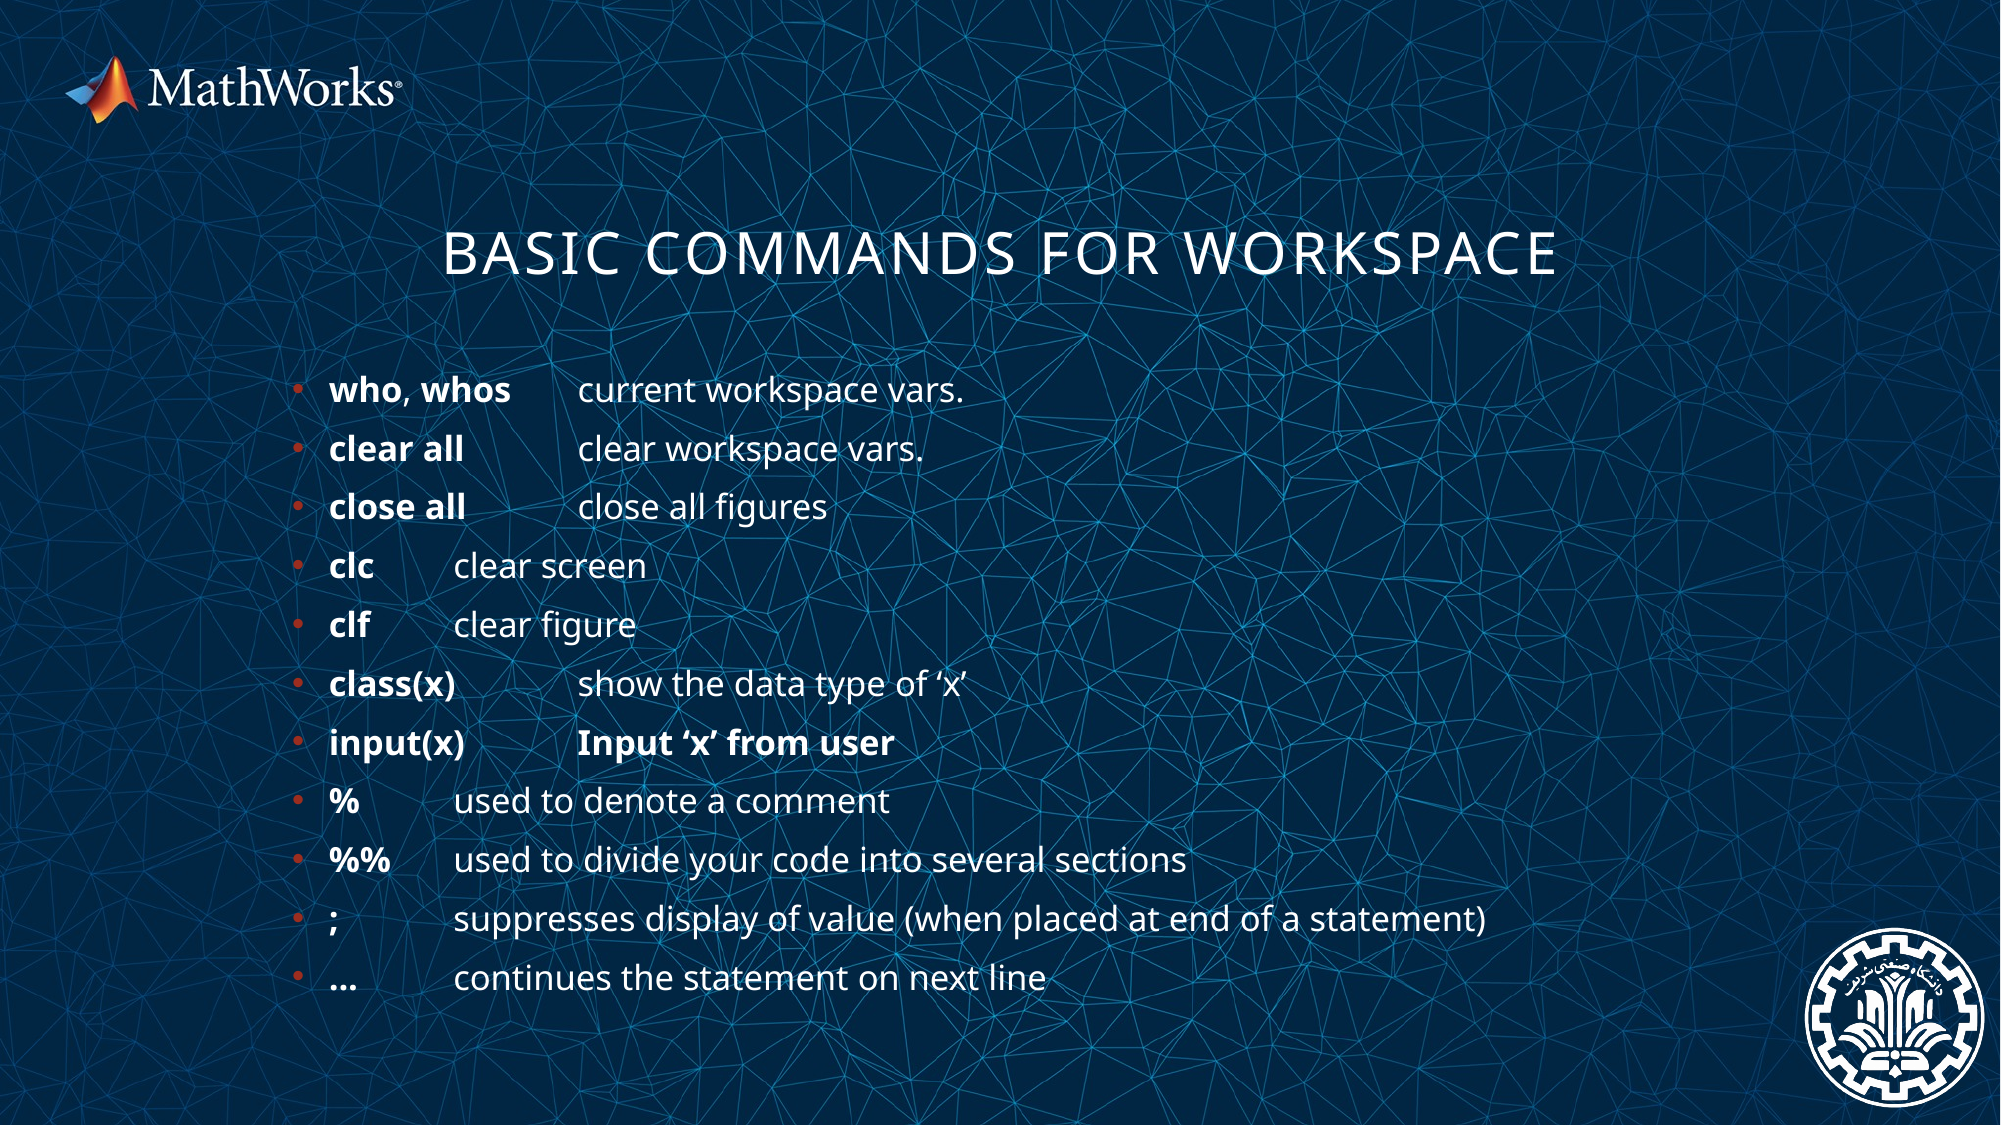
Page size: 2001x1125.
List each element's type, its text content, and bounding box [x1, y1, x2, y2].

title Basic Commands for Workspace [363, 156, 1637, 356]
picture [0, 0, 2001, 1125]
list who, whos current workspace vars. clear all clear workspace vars. close all close all figures clc clear screen clf clear figure class(x) show the data type of ‘x’ input(x) Input ‘x’ from user % used to denote a comment %% used to divide your code into several sections ; suppresses display of value (when placed at end of a statement) ... continues the statement on next line [277, 360, 1723, 1010]
